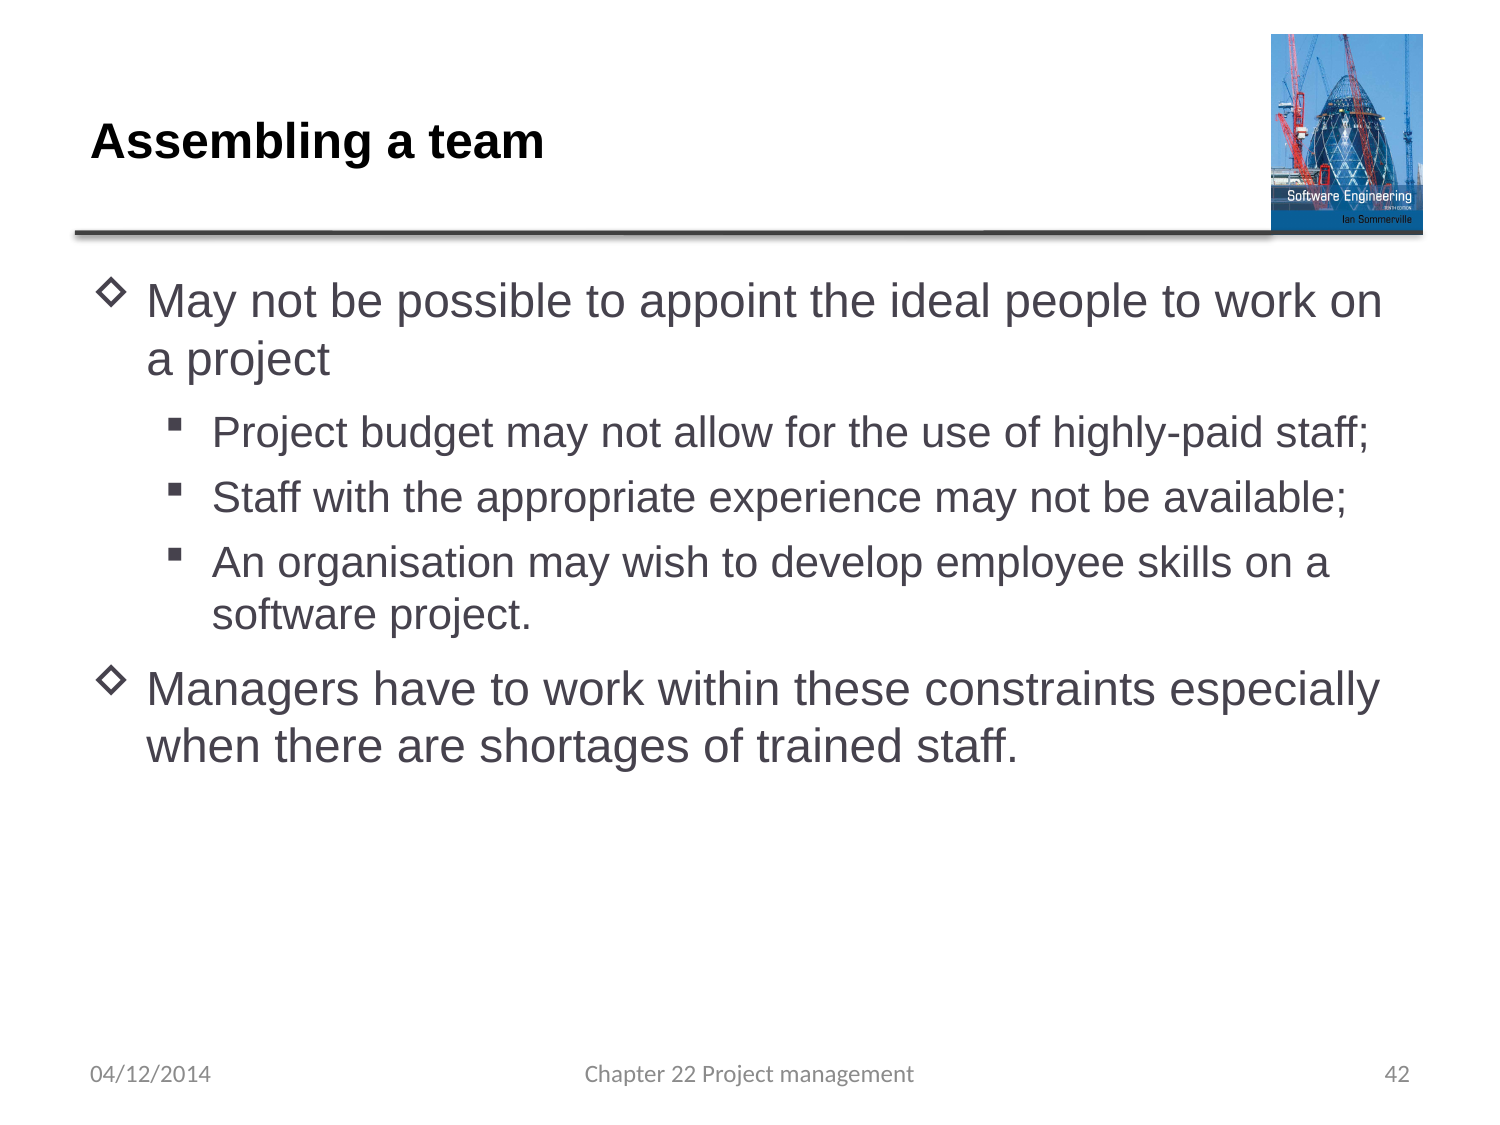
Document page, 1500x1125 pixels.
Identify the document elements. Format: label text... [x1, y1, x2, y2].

list May not be possible to appoint the ideal people to work on a project Project budget may not allow for the use of highly-paid staff; Staff with the appropriate experience may not be available; An organisation may wish to develop employee skills on a software project. Managers have to work within these constraints especially when there are shortages of trained staff. [75, 262, 1425, 1005]
slide_number 42 [1074, 1042, 1425, 1103]
footer Chapter 22 Project management [512, 1042, 988, 1103]
picture [1271, 34, 1423, 230]
title Assembling a team [74, 44, 1272, 233]
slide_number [75, 1042, 425, 1103]
